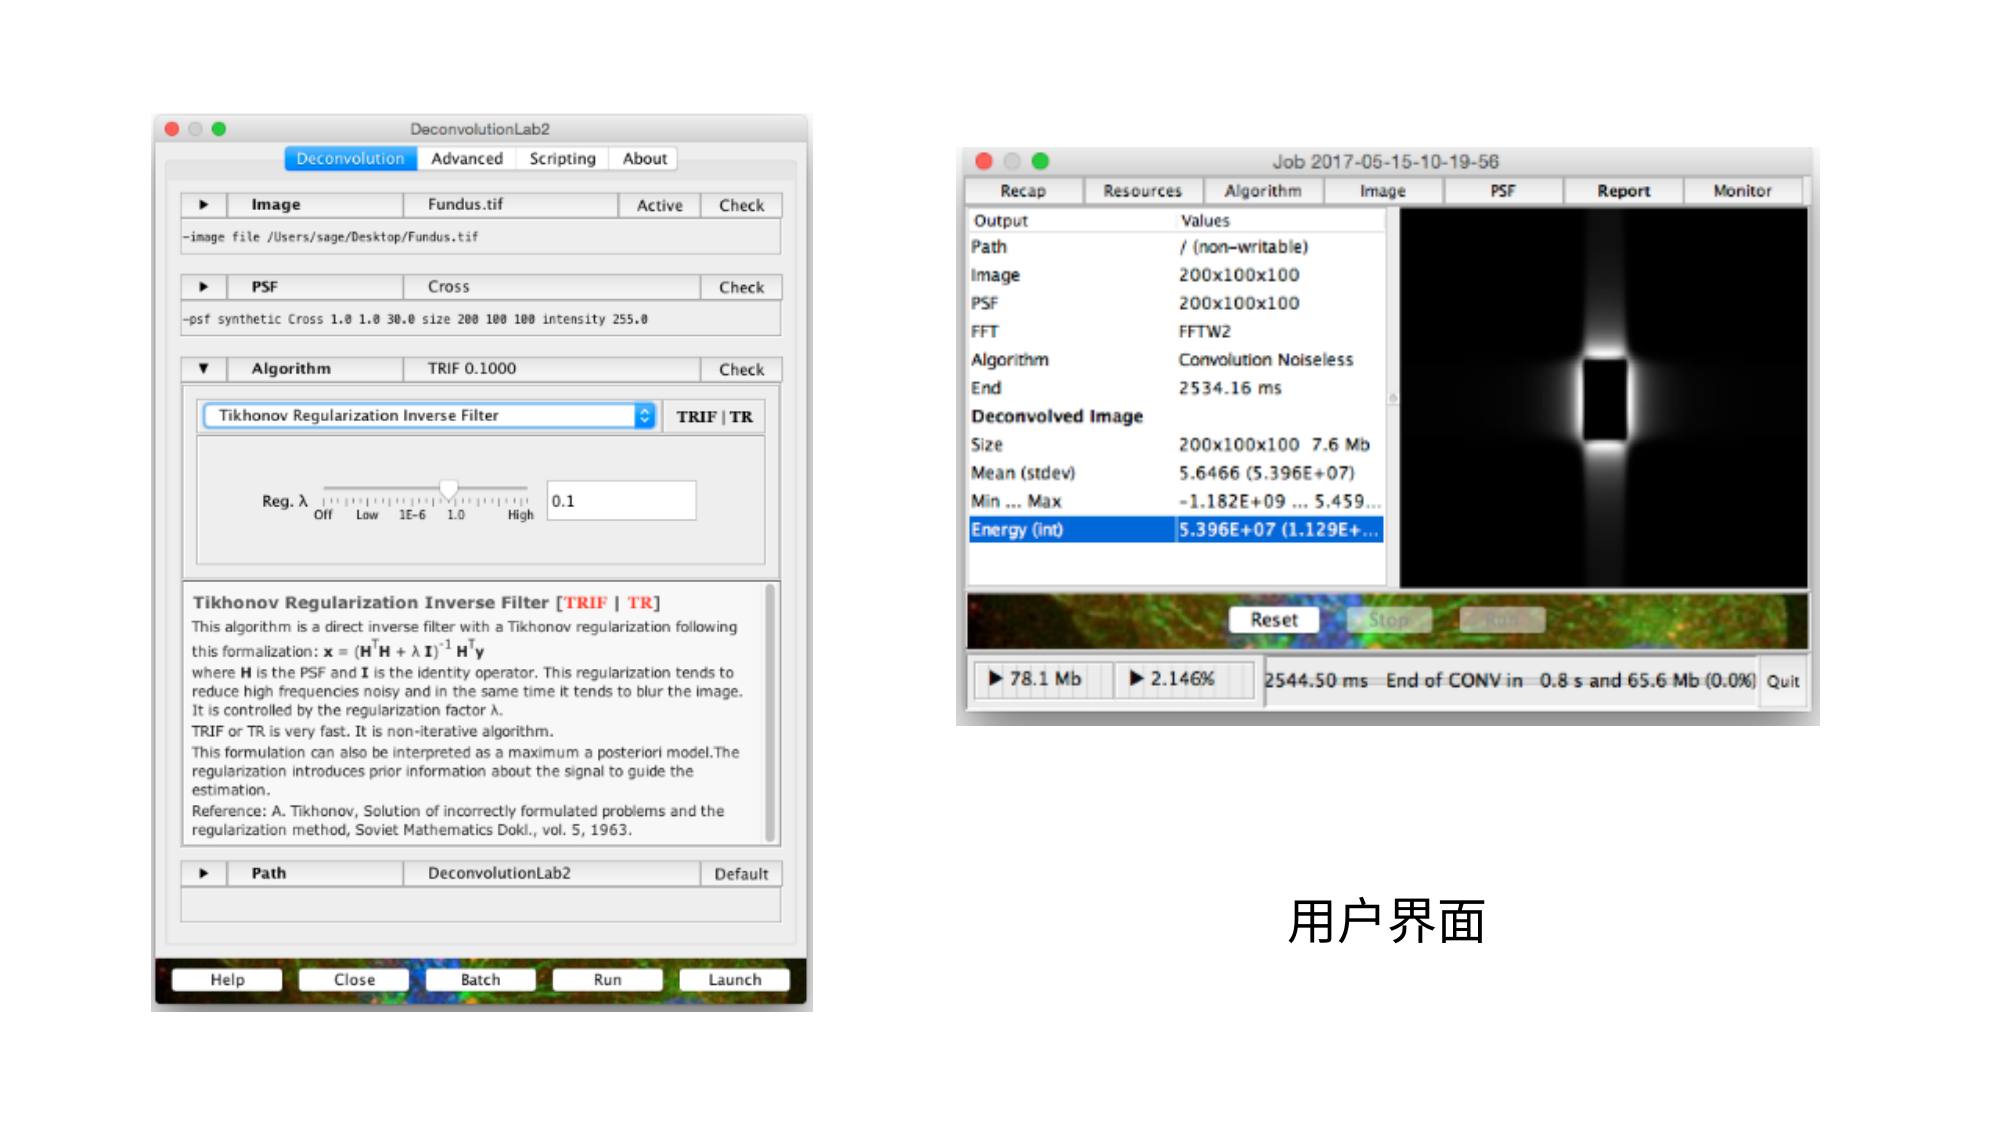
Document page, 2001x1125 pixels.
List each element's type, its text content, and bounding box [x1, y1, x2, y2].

picture [151, 113, 813, 1012]
text_box 用户界面 [1273, 881, 1503, 957]
picture [956, 147, 1820, 726]
